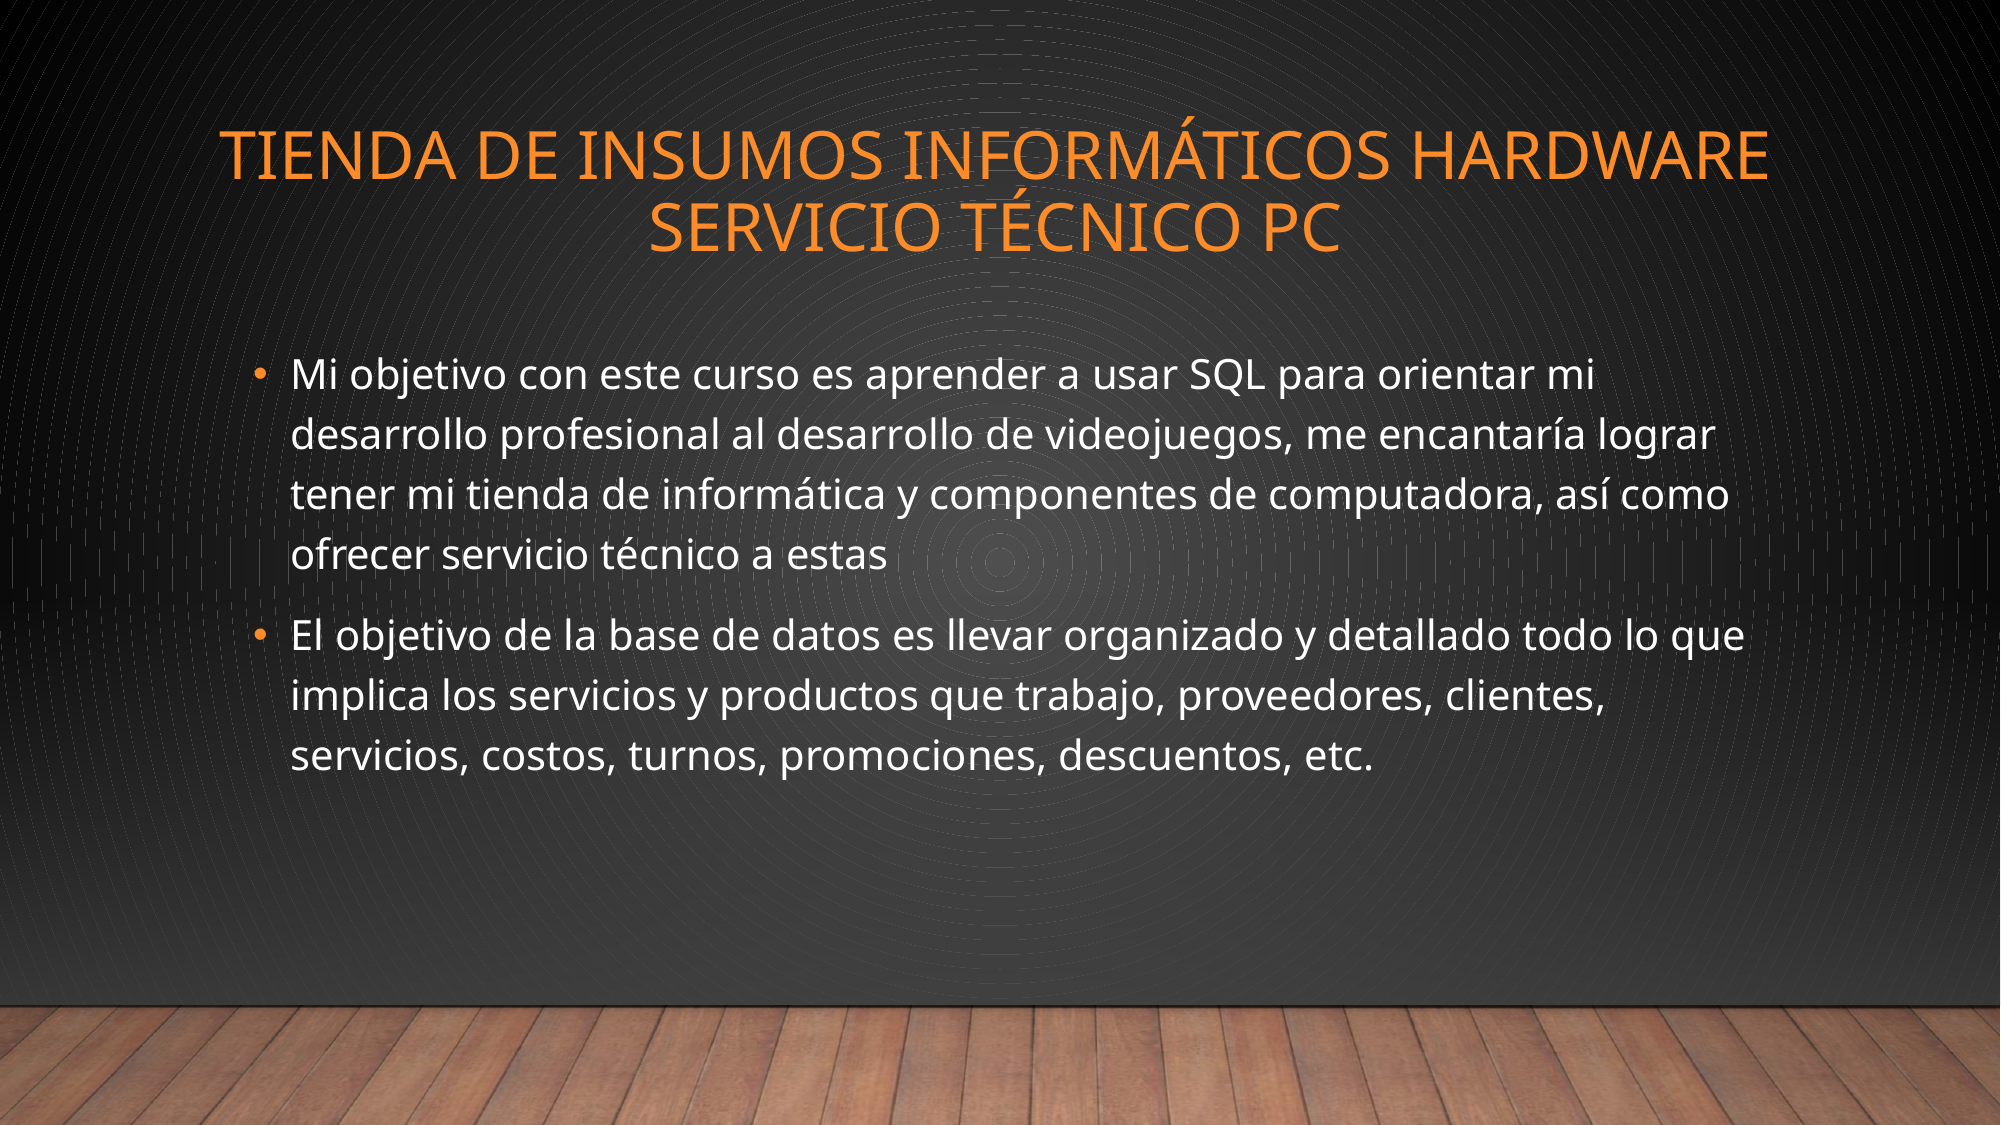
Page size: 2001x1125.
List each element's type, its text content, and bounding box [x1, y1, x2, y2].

title Tienda de insumos informáticos hardware servicio técnico pc [189, 83, 1803, 305]
picture [0, 1005, 2000, 1125]
list Mi objetivo con este curso es aprender a usar SQL para orientar mi desarrollo profesional al desarrollo de videojuegos, me encantaría lograr tener mi tienda de informática y componentes de computadora, así como ofrecer servicio técnico a estas El objetivo de la base de datos es llevar organizado y detallado todo lo que implica los servicios y productos que trabajo, proveedores, clientes, servicios, costos, turnos, promociones, descuentos, etc. [238, 330, 1763, 897]
